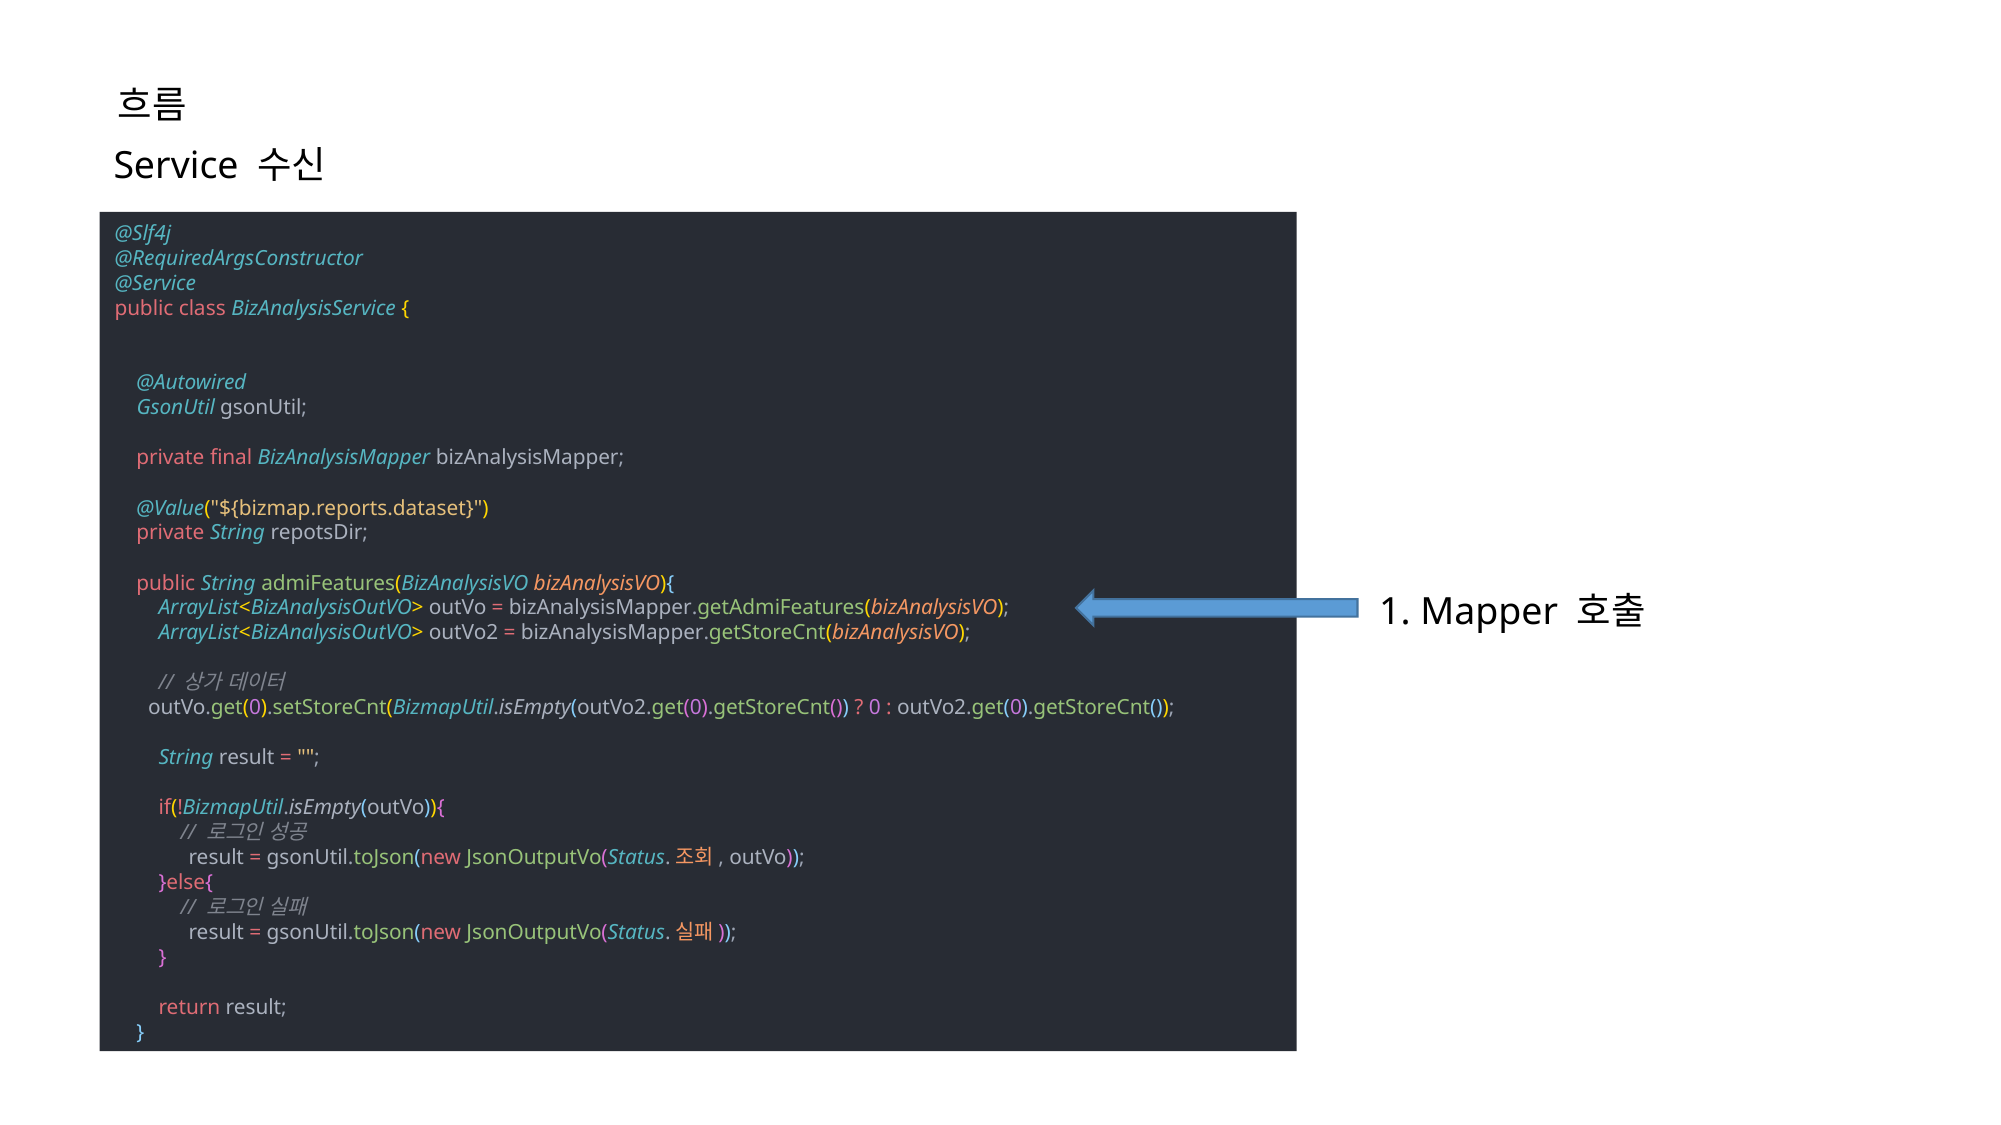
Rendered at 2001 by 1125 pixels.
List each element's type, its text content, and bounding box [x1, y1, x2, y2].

text_box @Slf4j @RequiredArgsConstructor @Service public class BizAnalysisService { @Autowired GsonUtil gsonUtil; private final BizAnalysisMapper bizAnalysisMapper; @Value("${bizmap.reports.dataset}") private String repotsDir; public String admiFeatures(BizAnalysisVO bizAnalysisVO){ ArrayList<BizAnalysisOutVO> outVo = bizAnalysisMapper.getAdmiFeatures(bizAnalysisVO); ArrayList<BizAnalysisOutVO> outVo2 = bizAnalysisMapper.getStoreCnt(bizAnalysisVO); // 상가 데이터 outVo.get(0).setStoreCnt(BizmapUtil.isEmpty(outVo2.get(0).getStoreCnt()) ? 0 : outVo2.get(0).getStoreCnt()); String result = ""; if(!BizmapUtil.isEmpty(outVo)){ // 로그인 성공 result = gsonUtil.toJson(new JsonOutputVo(Status.조회, outVo)); }else{ // 로그인 실패 result = gsonUtil.toJson(new JsonOutputVo(Status.실패)); } return result; } [99, 211, 1297, 1052]
text_box [1074, 587, 1354, 628]
text_box 흐름 [103, 73, 202, 134]
text_box Service 수신 [98, 134, 342, 194]
text_box 1. Mapper 호출 [1354, 579, 1661, 640]
